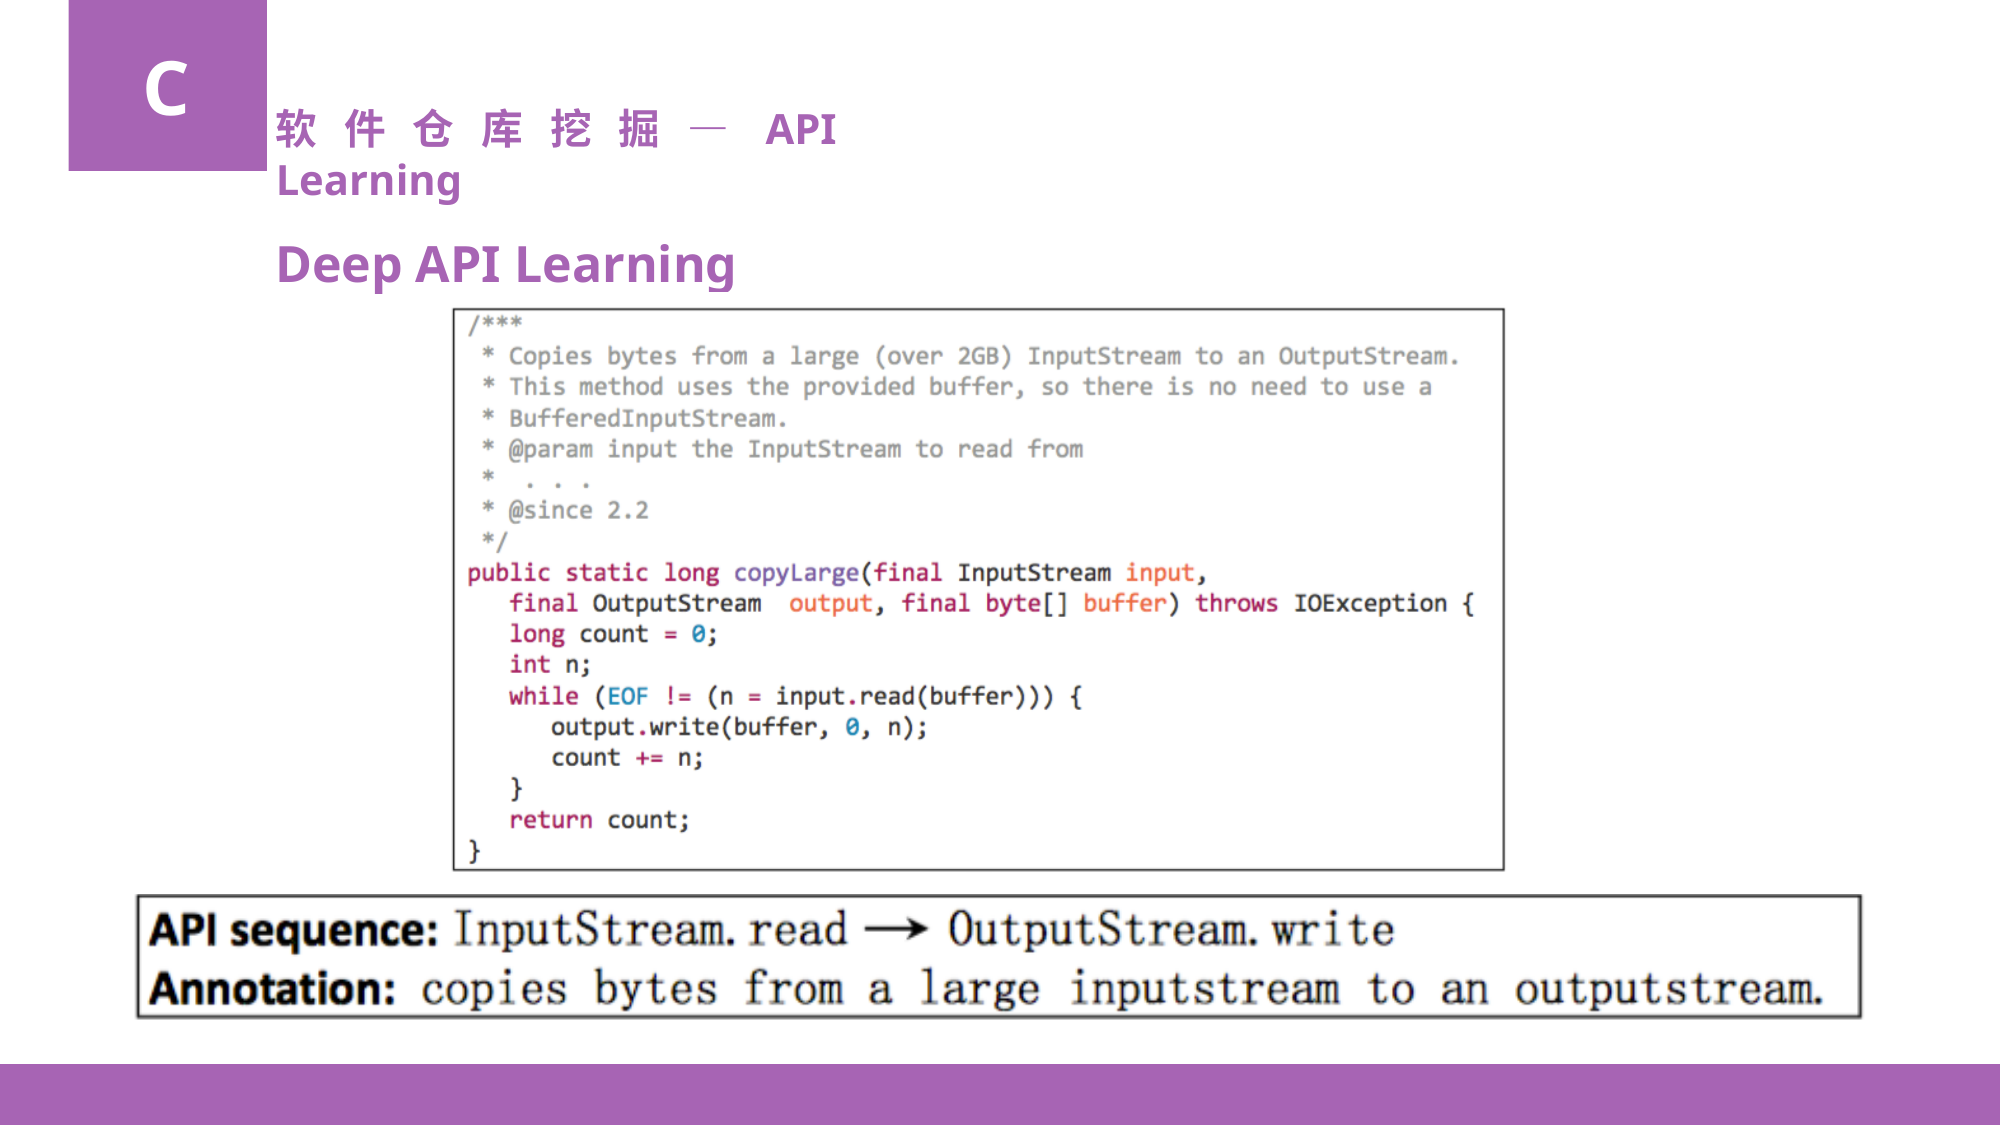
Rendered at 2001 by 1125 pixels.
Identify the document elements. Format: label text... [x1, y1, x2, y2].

text_box C [134, 33, 198, 138]
text_box 软件仓库挖掘—API Learning [268, 95, 845, 161]
text_box Deep API Learning [267, 225, 746, 301]
text_box [68, 0, 267, 171]
picture [96, 893, 1904, 1043]
picture [438, 292, 1562, 873]
